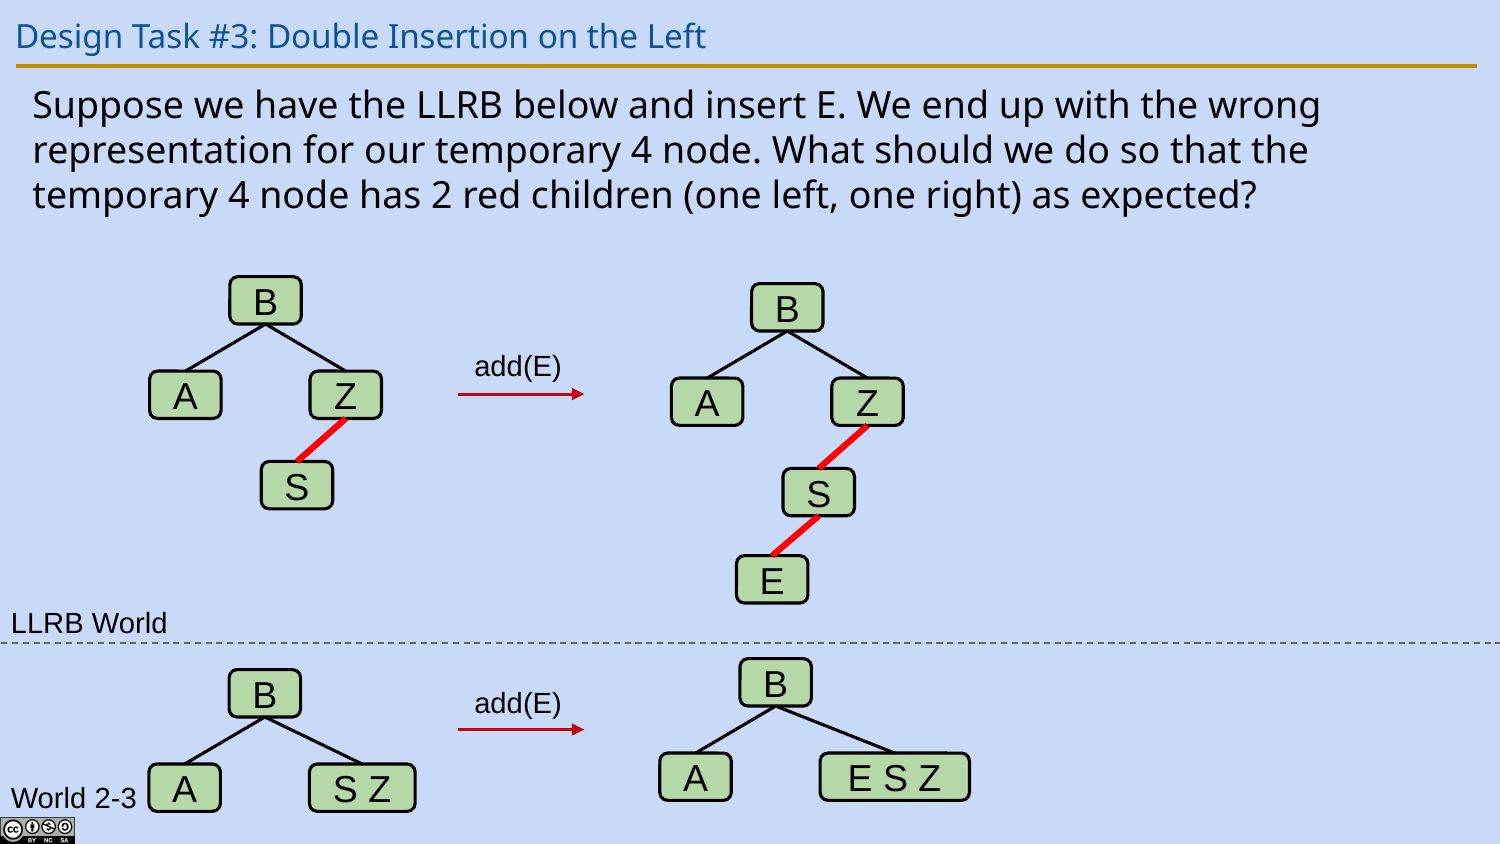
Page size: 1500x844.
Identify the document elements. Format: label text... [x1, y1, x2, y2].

text_box E [736, 555, 808, 604]
text_box S [261, 461, 333, 509]
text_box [771, 515, 819, 556]
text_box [659, 658, 970, 801]
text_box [786, 330, 868, 379]
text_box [148, 669, 416, 812]
text_box Z [831, 378, 904, 426]
text_box World 2-3 [0, 764, 143, 808]
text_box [706, 330, 786, 379]
text_box LLRB World [0, 589, 203, 633]
text_box Z [309, 371, 382, 419]
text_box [296, 418, 346, 462]
picture [0, 817, 75, 844]
text_box B [229, 276, 302, 322]
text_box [185, 323, 265, 372]
text_box add(E) [459, 331, 688, 399]
list Suppose we have the LLRB below and insert E. We end up with the wrong representation for our temporary 4 node. What should we do so that the temporary 4 node has 2 red children (one left, one right) as expected? [17, 65, 1416, 627]
text_box A [671, 378, 743, 426]
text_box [818, 425, 868, 469]
text_box B [751, 283, 824, 329]
title Design Task #3: Double Insertion on the Left [0, 0, 1398, 65]
text_box S [782, 468, 855, 516]
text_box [265, 323, 346, 372]
text_box add(E) [459, 669, 654, 737]
text_box A [149, 371, 222, 419]
